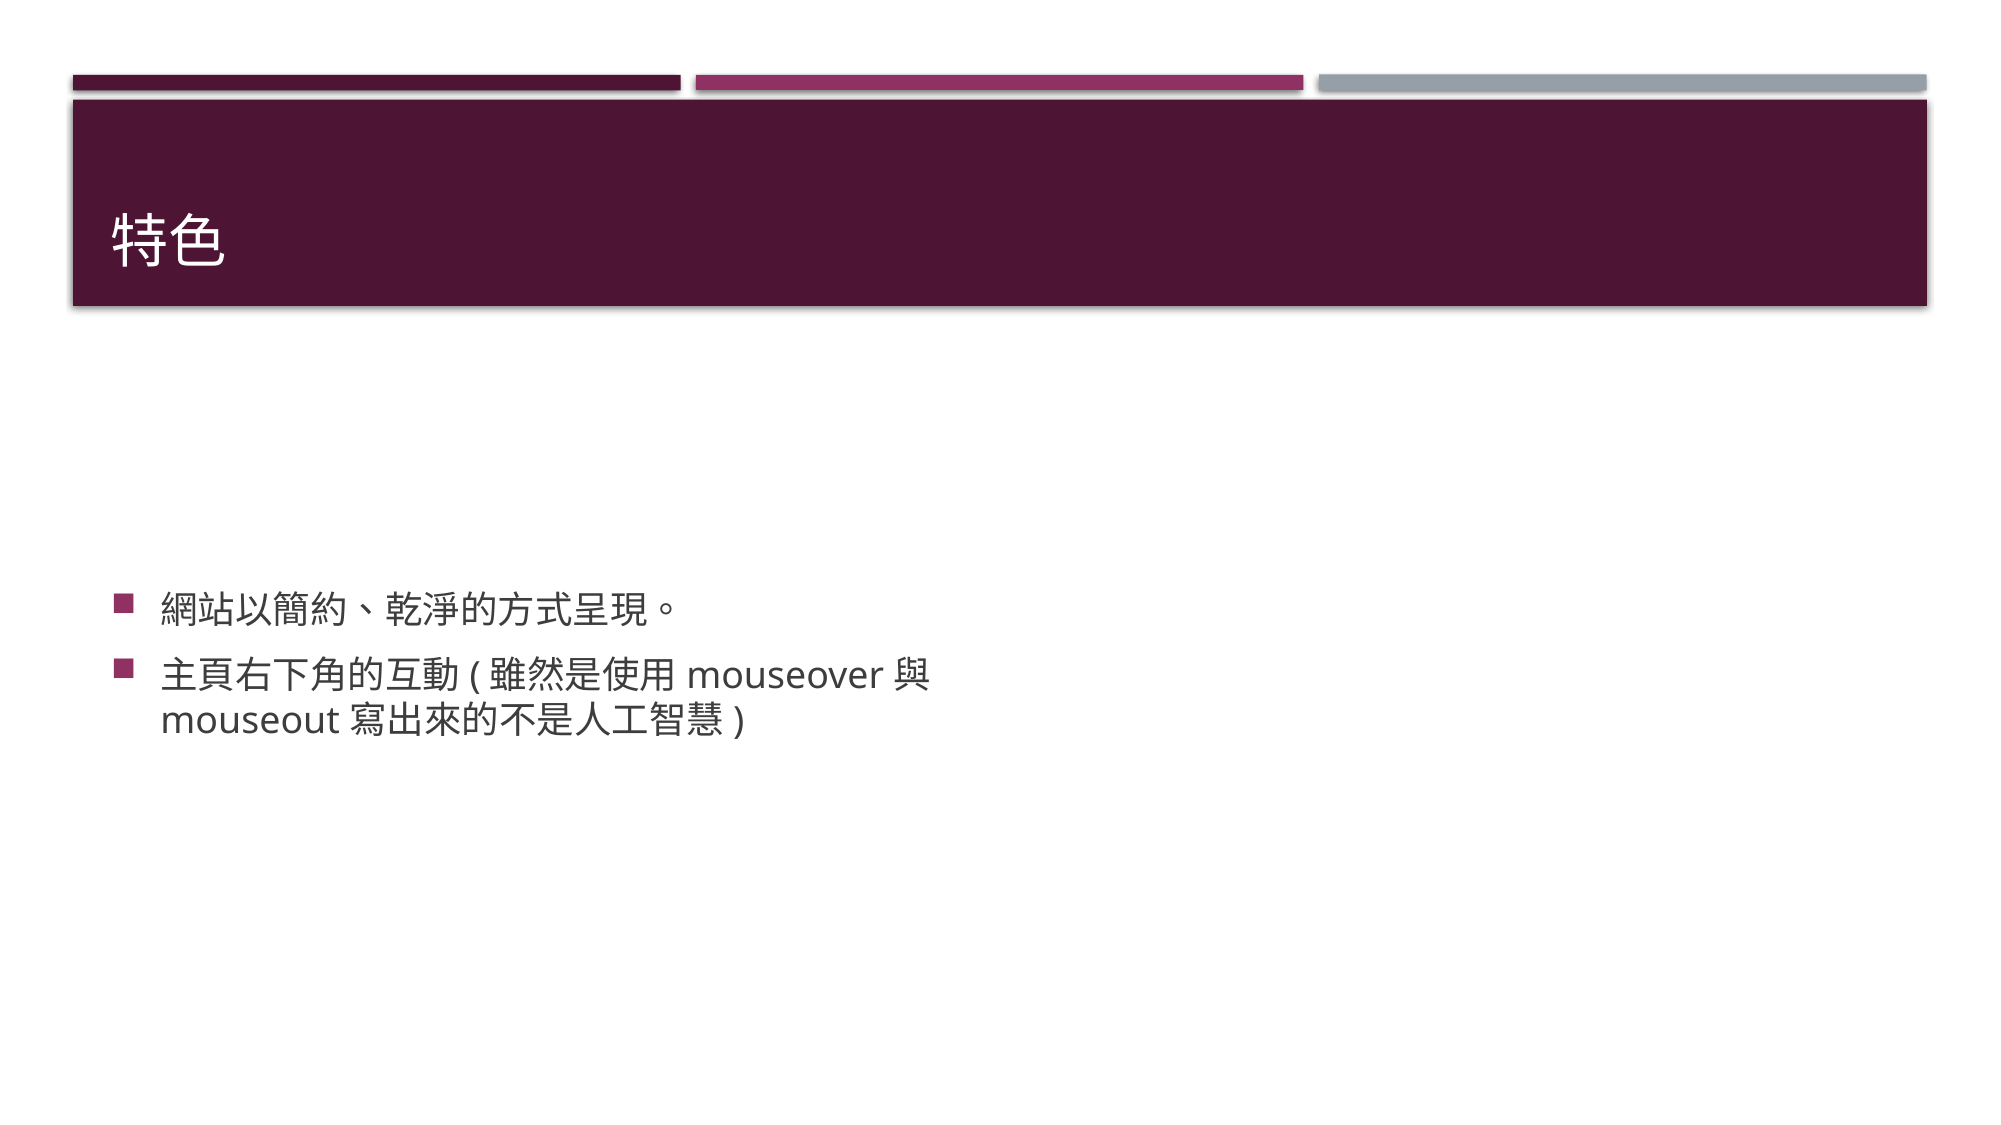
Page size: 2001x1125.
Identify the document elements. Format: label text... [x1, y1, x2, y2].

title 特色 [95, 119, 1905, 282]
list 網站以簡約、乾淨的方式呈現。 主頁右下角的互動(雖然是使用mouseover與mouseout寫出來的不是人工智慧) [95, 365, 985, 962]
